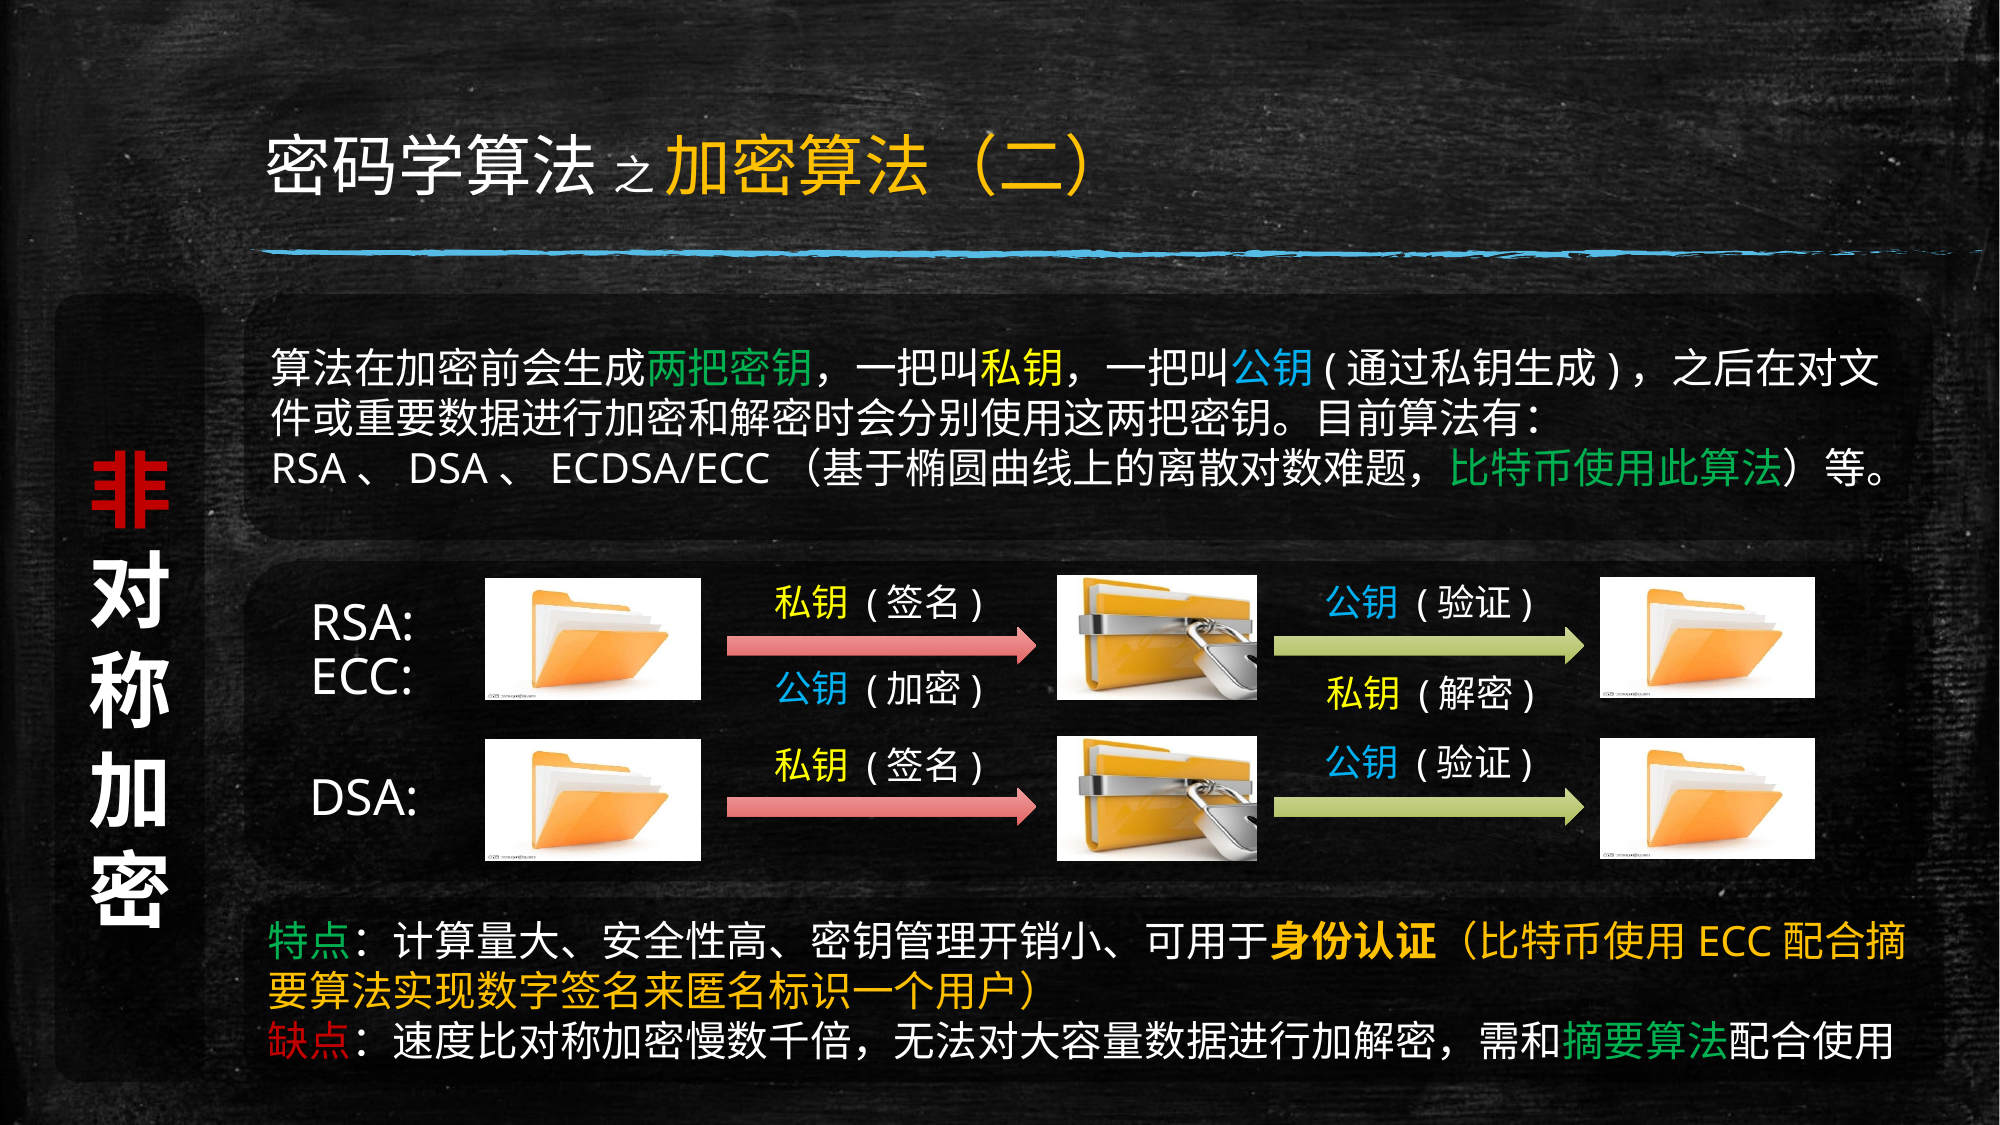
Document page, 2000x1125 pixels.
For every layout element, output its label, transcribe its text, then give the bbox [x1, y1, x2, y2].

text_box [726, 787, 1037, 826]
text_box [243, 561, 1933, 882]
picture [485, 578, 701, 700]
text_box 公钥 (验证) [1309, 736, 1547, 792]
picture [485, 739, 701, 861]
text_box RSA: ECC: [295, 589, 430, 713]
text_box [1274, 787, 1585, 826]
text_box DSA: [294, 765, 434, 834]
text_box [1274, 626, 1585, 665]
text_box 私钥 (签名) [759, 577, 997, 633]
text_box 算法在加密前会生成两把密钥，一把叫私钥，一把叫公钥(通过私钥生成)，之后在对文件或重要数据进行加密和解密时会分别使用这两把密钥。目前算法有：RSA、DSA、ECDSA/ECC（基于椭圆曲线上的离散对数难题，比特币使用此算法）等。 [243, 294, 1933, 541]
text_box 私钥 (签名) [759, 739, 997, 795]
text_box 特点：计算量大、安全性高、密钥管理开销小、可用于身份认证（比特币使用ECC配合摘要算法实现数字签名来匿名标识一个用户） 缺点：速度比对称加密慢数千倍，无法对大容量数据进行加解密，需和摘要算法配合使用 [243, 897, 1945, 1083]
picture [1600, 576, 1815, 698]
text_box 私钥 (解密) [1311, 667, 1549, 723]
picture [1057, 736, 1257, 861]
text_box 非对称加密 [54, 294, 205, 1083]
text_box 公钥 (加密) [759, 663, 997, 719]
text_box [726, 626, 1037, 665]
picture [1057, 575, 1257, 700]
picture [1600, 738, 1815, 859]
title 密码学算法 之 加密算法（二） [249, 45, 1750, 213]
text_box 公钥 (验证) [1309, 577, 1548, 633]
